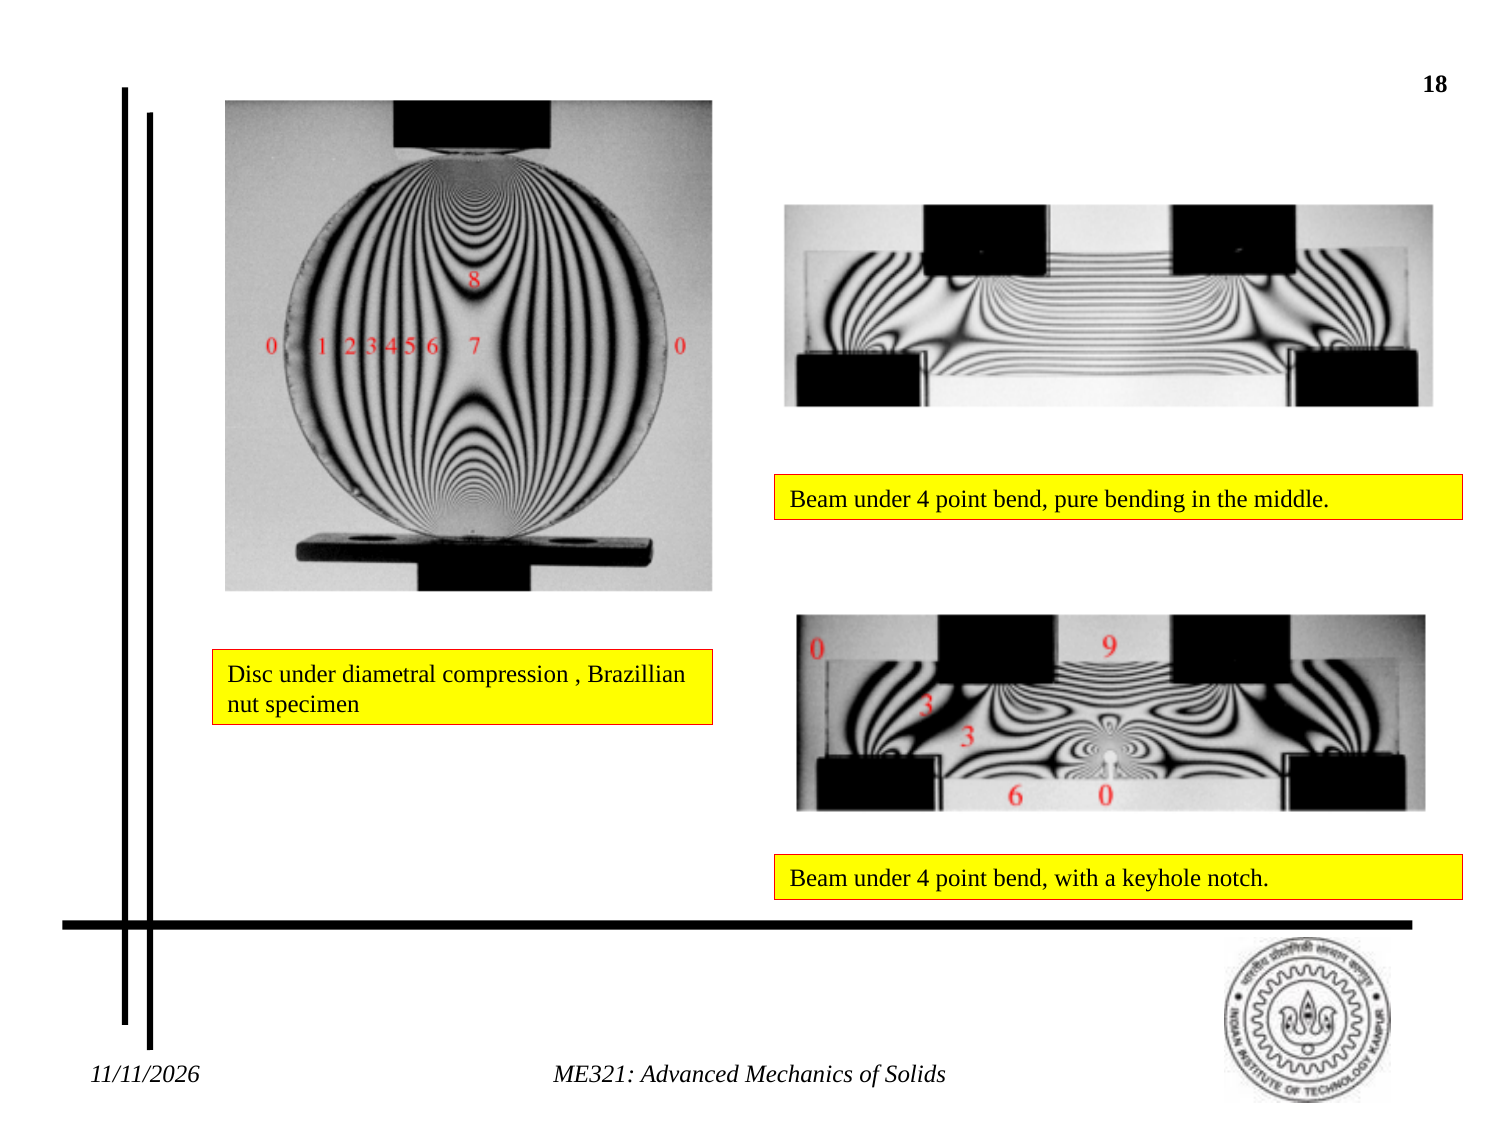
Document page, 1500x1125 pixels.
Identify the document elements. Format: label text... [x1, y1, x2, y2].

picture [224, 99, 715, 593]
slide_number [75, 1042, 425, 1103]
picture [787, 599, 1436, 824]
picture [762, 174, 1446, 429]
text_box Disc under diametral compression , Brazillian nut specimen [212, 649, 713, 725]
footer ME321: Advanced Mechanics of Solids [512, 1042, 988, 1103]
text_box Beam under 4 point bend, with a keyhole notch. [774, 854, 1463, 900]
picture [1224, 937, 1391, 1103]
slide_number 18 [1387, 50, 1463, 116]
text_box Beam under 4 point bend, pure bending in the middle. [774, 474, 1463, 520]
